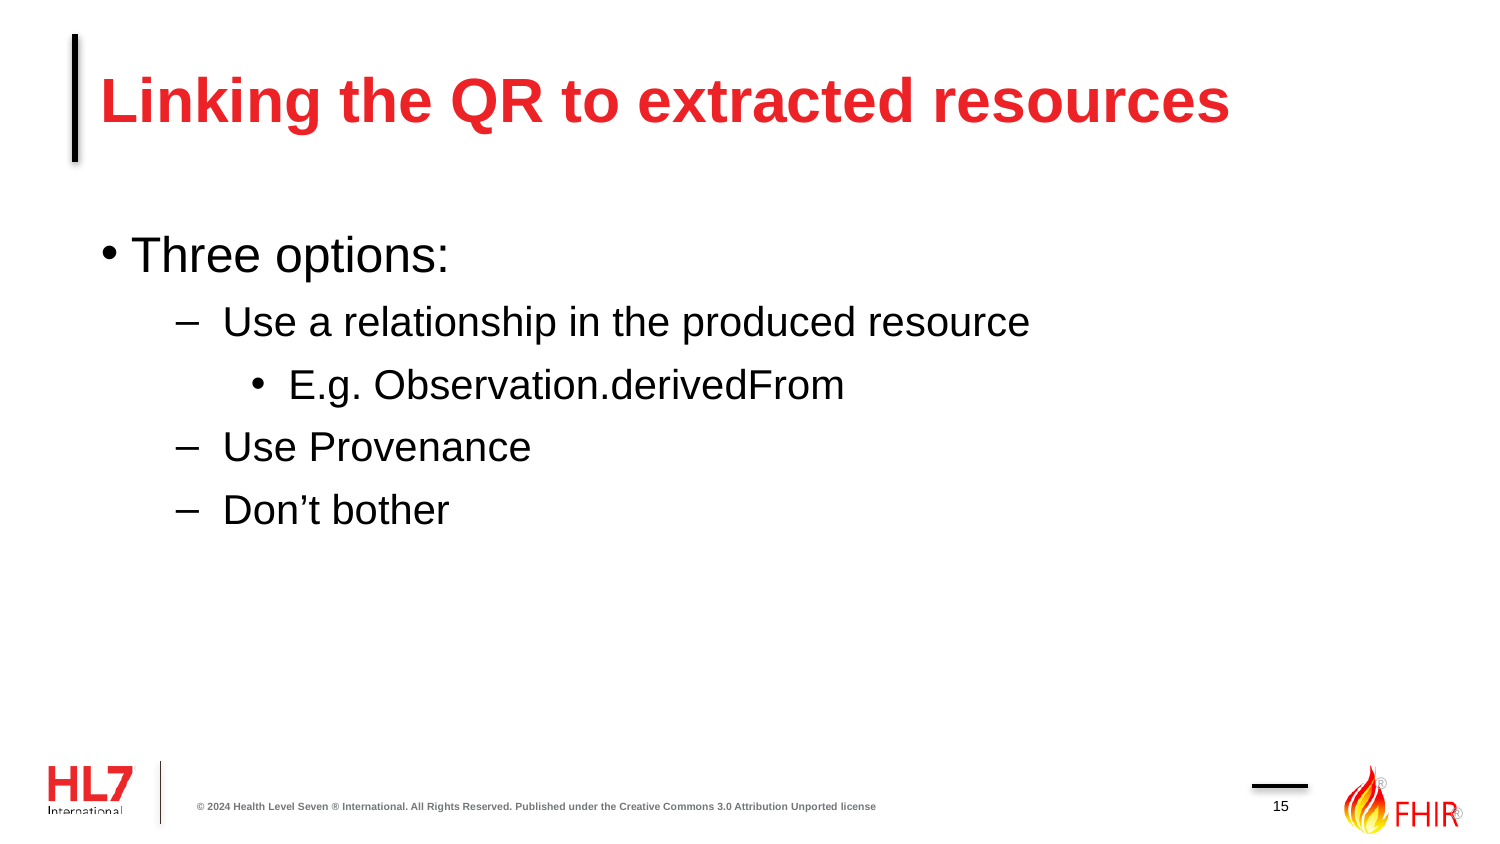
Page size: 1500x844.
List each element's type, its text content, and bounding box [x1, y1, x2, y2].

slide_number 15 [1258, 786, 1304, 814]
footer © 2024 Health Level Seven ® International. All Rights Reserved. Published under the Creative Commons 3.0 Attribution Unported license [196, 786, 941, 813]
list Three options: Use a relationship in the produced resource E.g. Observation.derivedFrom Use Provenance Don’t bother [100, 222, 1451, 731]
title Linking the QR to extracted resources [100, 33, 1451, 163]
picture [1339, 760, 1463, 837]
